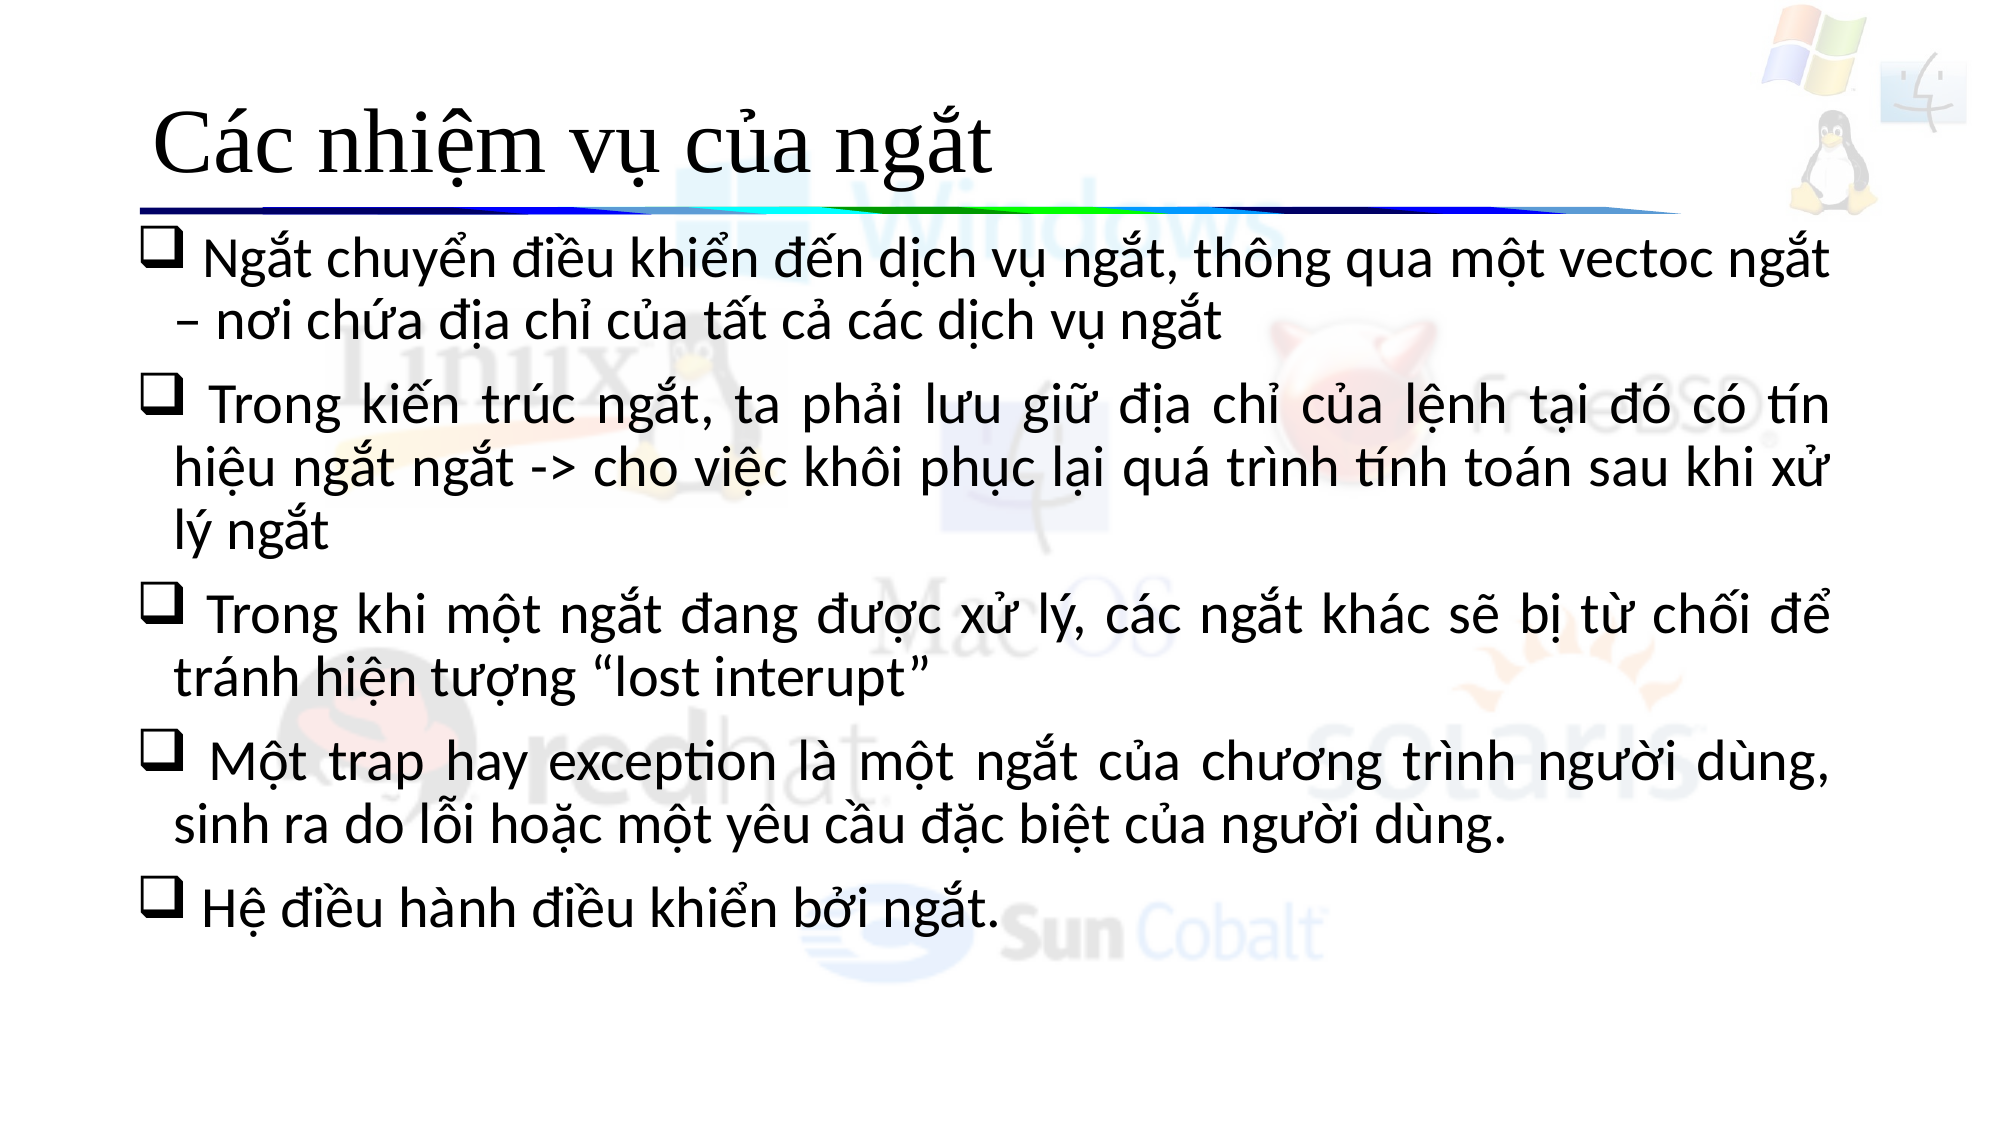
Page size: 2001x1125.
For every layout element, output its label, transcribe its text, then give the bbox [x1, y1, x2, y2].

title Các nhiệm vụ của ngắt [137, 59, 1863, 226]
list  Ngắt chuyển điều khiển đến dịch vụ ngắt, thông qua một vectoc ngắt – nơi chứa địa chỉ của tất cả các dịch vụ ngắt  Trong kiến trúc ngắt, ta phải lưu giữ địa chỉ của lệnh tại đó có tín hiệu ngắt ngắt -> cho việc khôi phục lại quá trình tính toán sau khi xử lý ngắt  Trong khi một ngắt đang được xử lý, các ngắt khác sẽ bị từ chối để tránh hiện tượng “lost interupt”  Một trap hay exception là một ngắt của chương trình người dùng, sinh ra do lỗi hoặc một yêu cầu đặc biệt của người dùng.  Hệ điều hành điều khiển bởi ngắt. [121, 219, 1847, 976]
